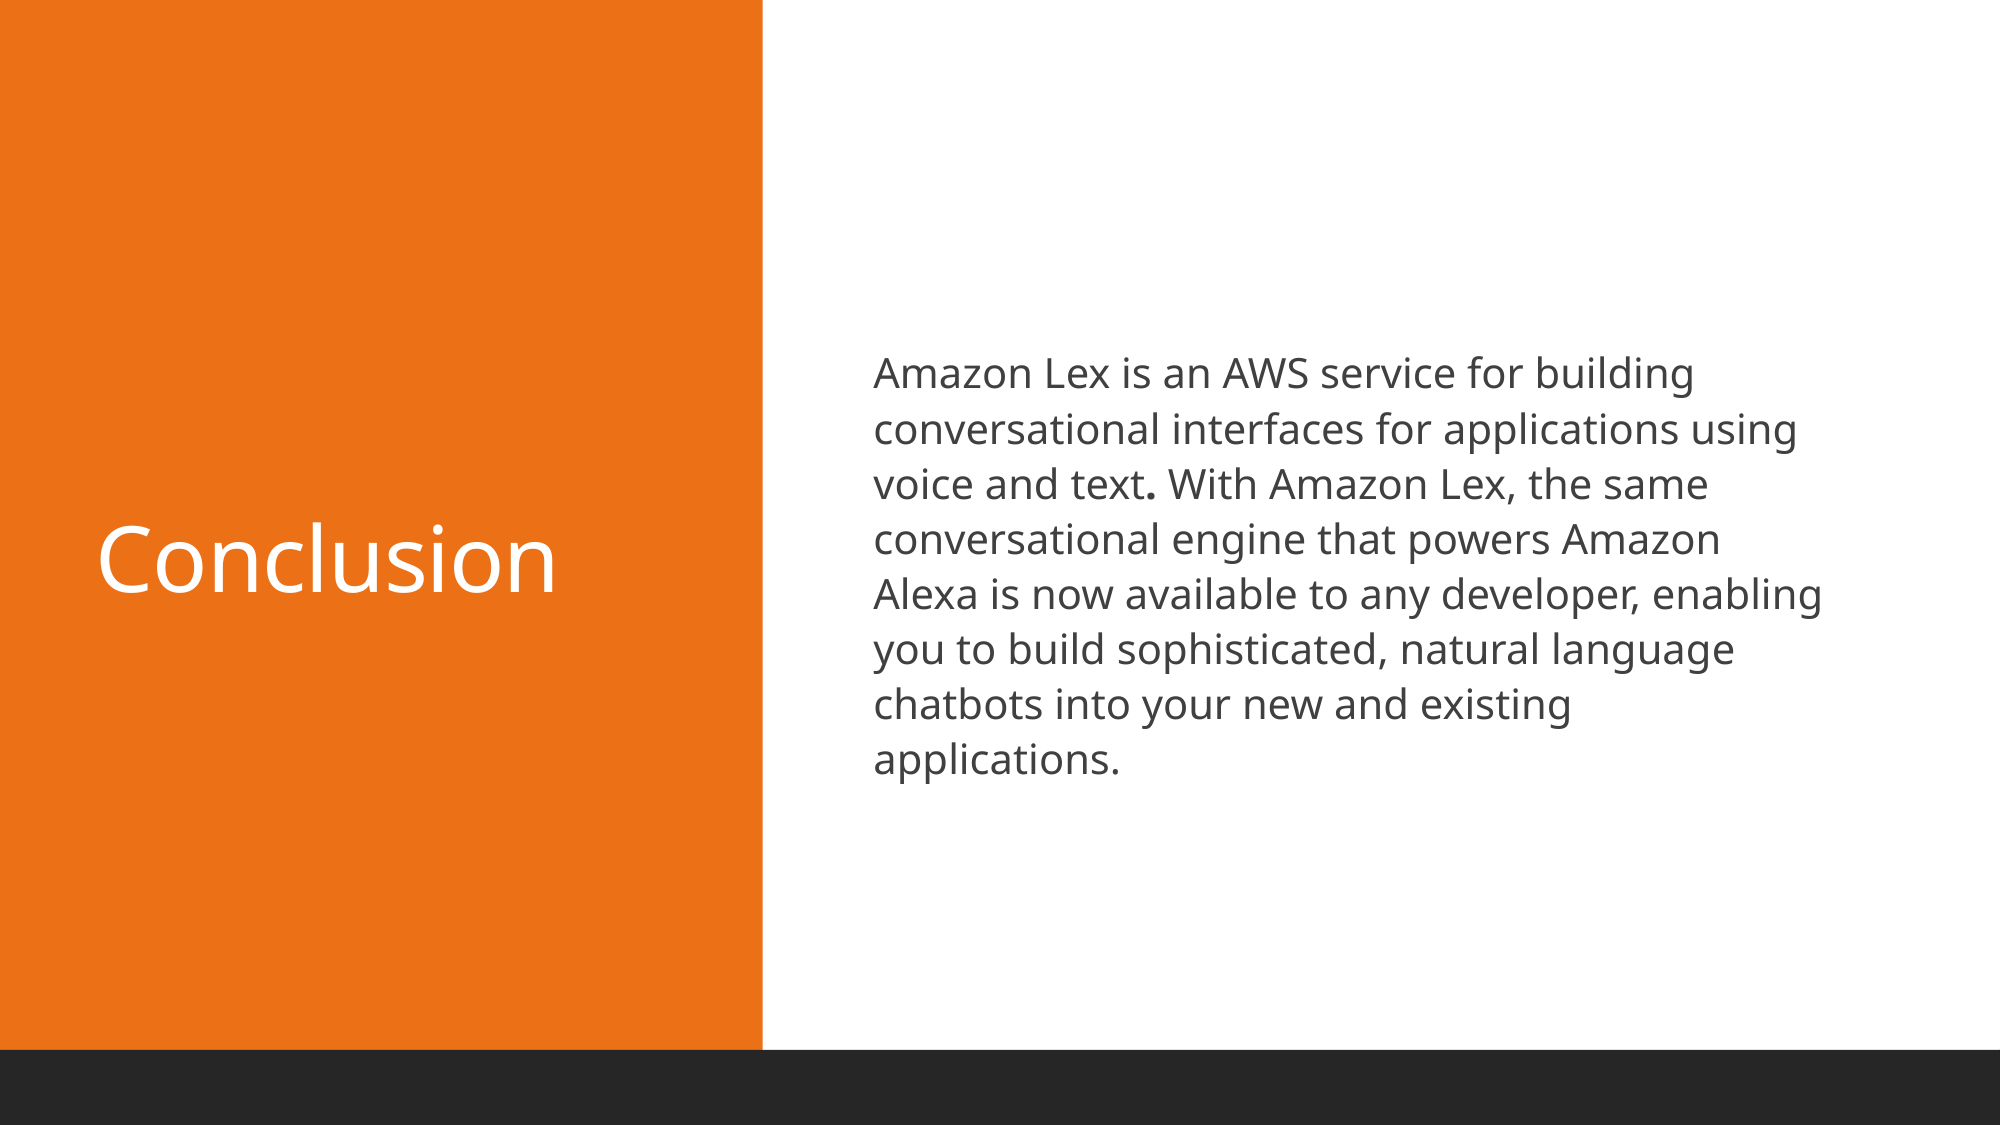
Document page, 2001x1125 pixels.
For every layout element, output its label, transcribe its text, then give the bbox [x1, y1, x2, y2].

text_box [764, 0, 2000, 1049]
list Amazon Lex is an AWS service for building conversational interfaces for applications using voice and text. With Amazon Lex, the same conversational engine that powers Amazon Alexa is now available to any developer, enabling you to build sophisticated, natural language chatbots into your new and existing applications. [858, 99, 1830, 1026]
title Conclusion [80, 99, 679, 1026]
text_box [0, 0, 764, 1049]
text_box [0, 1049, 2000, 1125]
